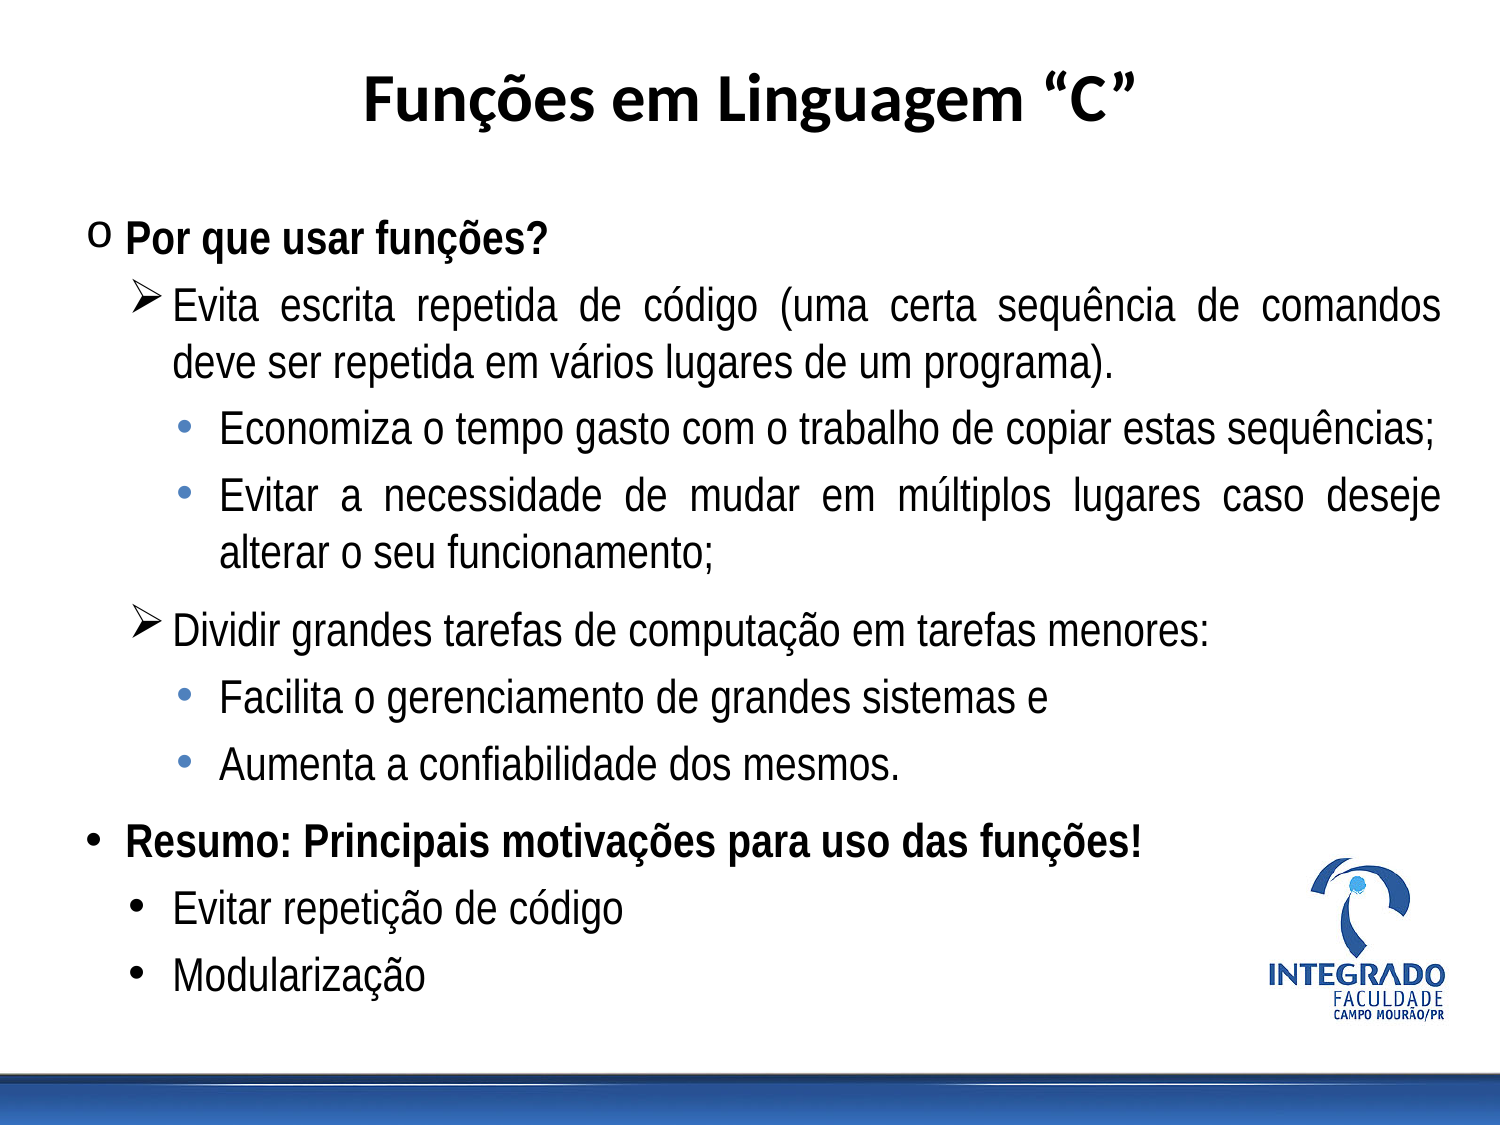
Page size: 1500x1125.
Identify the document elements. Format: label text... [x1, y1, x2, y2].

title Funções em Linguagem “C” [76, 0, 1427, 188]
picture [0, 0, 1500, 1125]
list Por que usar funções? Evita escrita repetida de código (uma certa sequência de comandos deve ser repetida em vários lugares de um programa). Economiza o tempo gasto com o trabalho de copiar estas sequências; Evitar a necessidade de mudar em múltiplos lugares caso deseje alterar o seu funcionamento; Dividir grandes tarefas de computação em tarefas menores: Facilita o gerenciamento de grandes sistemas e Aumenta a confiabilidade dos mesmos. Resumo: Principais motivações para uso das funções! Evitar repetição de código Modularização [70, 199, 1459, 1020]
